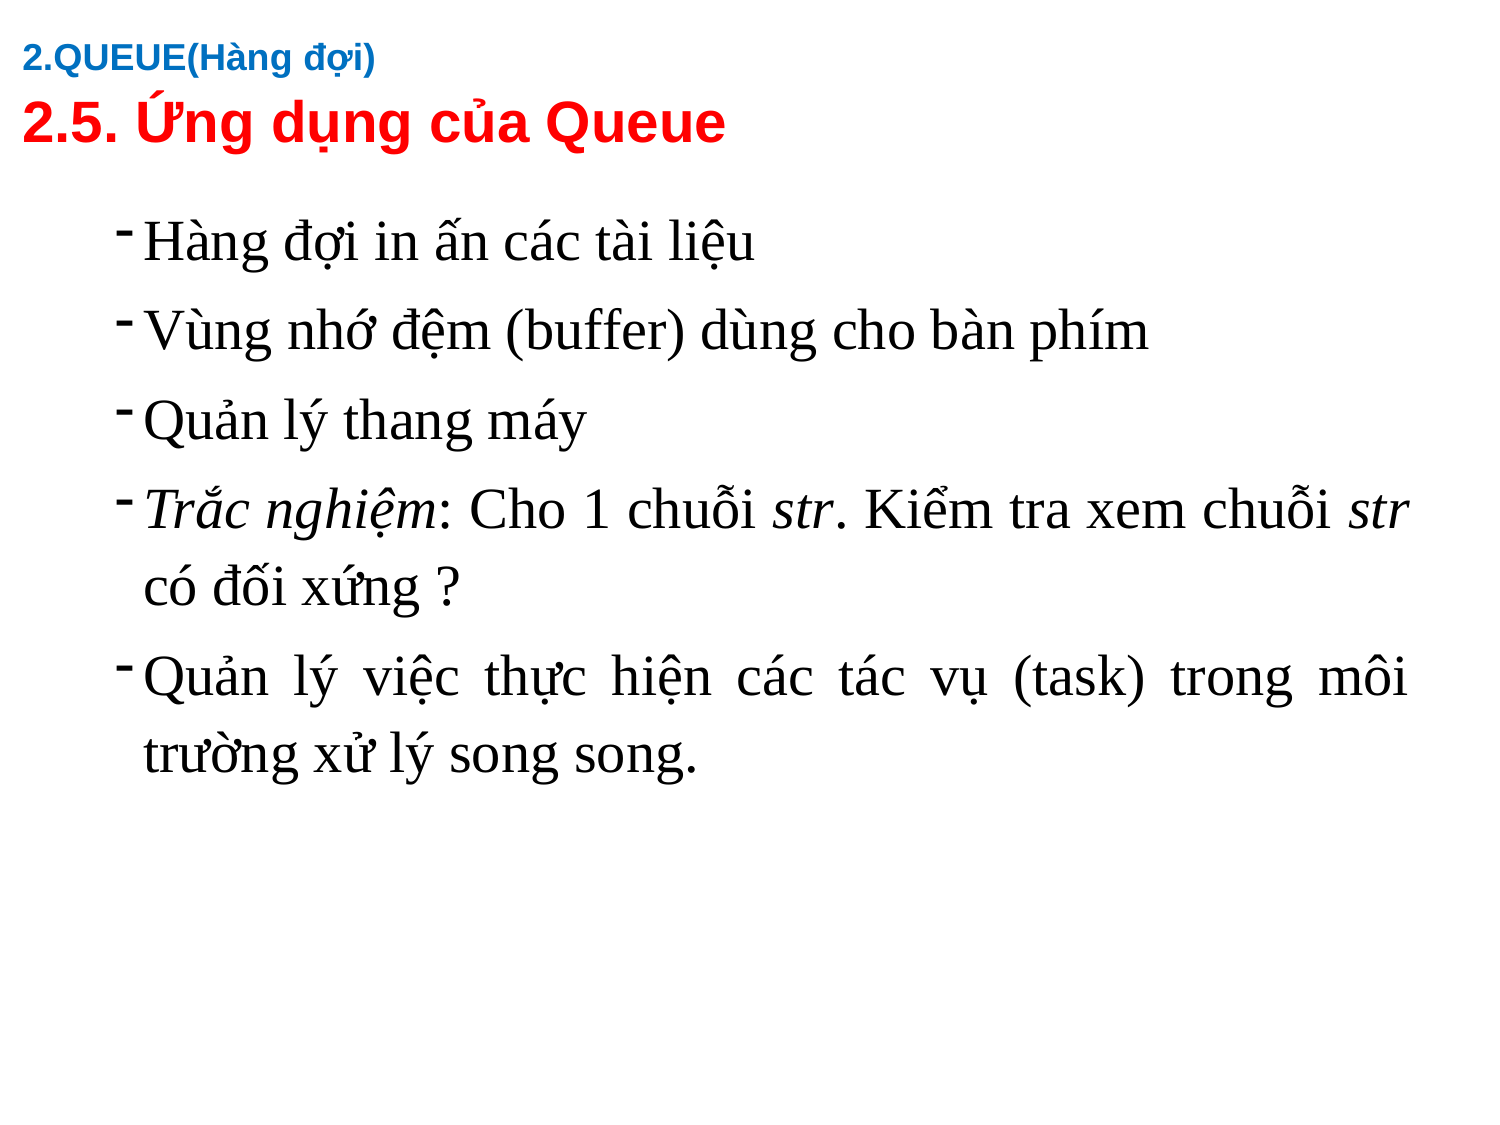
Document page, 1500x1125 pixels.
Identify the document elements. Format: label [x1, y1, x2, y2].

text_box [7, 3, 1500, 175]
list [99, 187, 1425, 1014]
